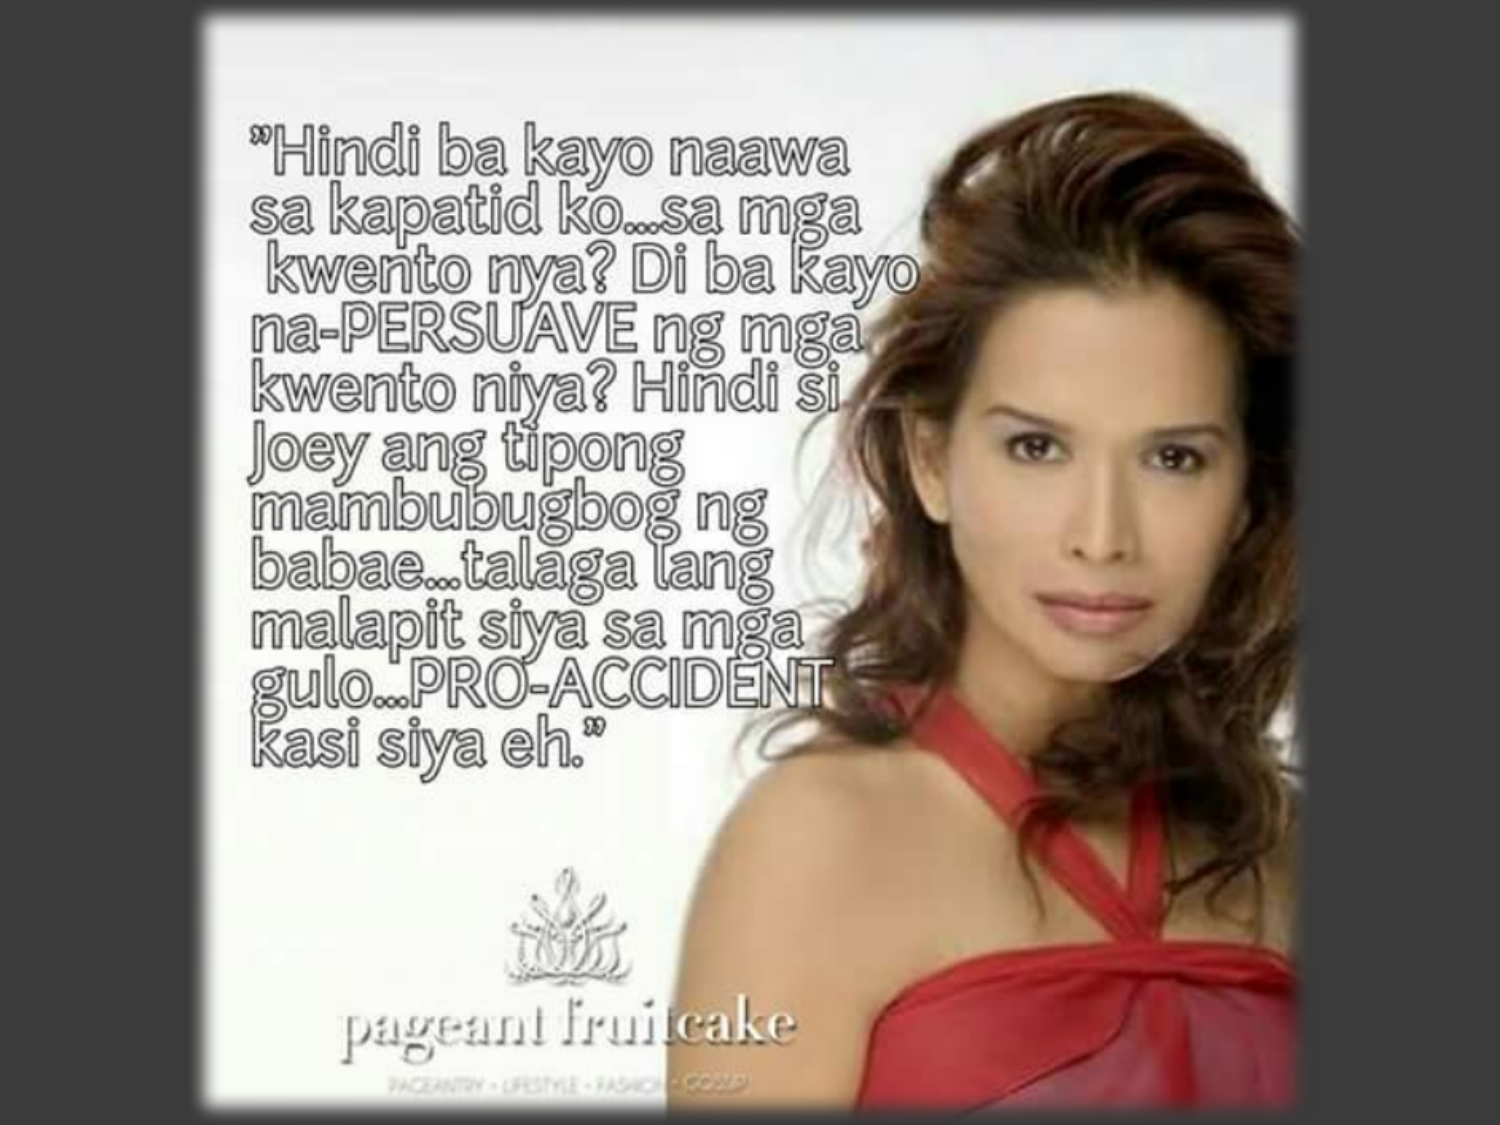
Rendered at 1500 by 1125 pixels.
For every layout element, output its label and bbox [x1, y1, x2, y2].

picture [187, 0, 1313, 1125]
